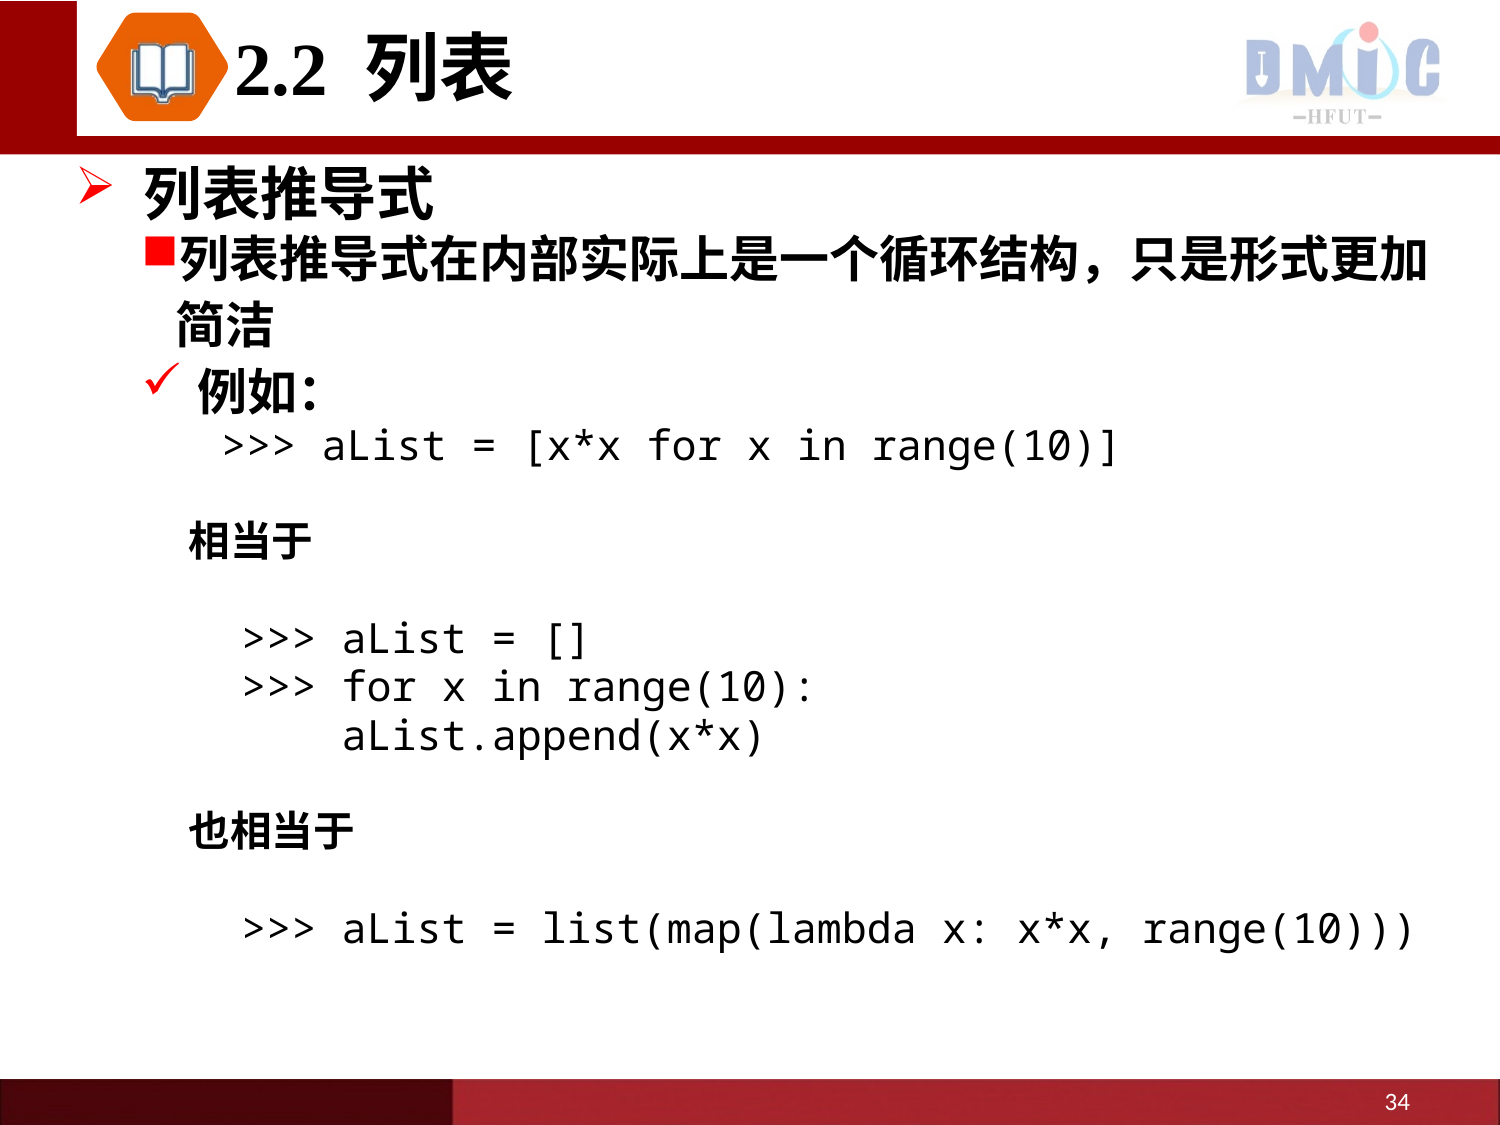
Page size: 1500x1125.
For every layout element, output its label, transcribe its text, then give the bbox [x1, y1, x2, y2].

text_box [0, 12, 886, 122]
list def inOrder(self): #中序遍历 if self.__left: self.__left.inOrder() print(self.__data) if self.__right: self.__right.inOrder() if __name__ == '__main__': print('Please use me as a module.') [1210, 21, 1472, 132]
slide_number 34 [1074, 1081, 1425, 1119]
text_box 列表推导式 [60, 163, 450, 235]
list 列表推导式在内部实际上是一个循环结构，只是形式更加 简洁 例如： >>> aList = [x*x for x in range(10)] 相当于 >>> aList = [] >>> for x in range(10): aList.append(x*x) 也相当于 >>> aList = list(map(lambda x: x*x, range(10))) [126, 219, 1477, 988]
picture [0, 1079, 1500, 1125]
